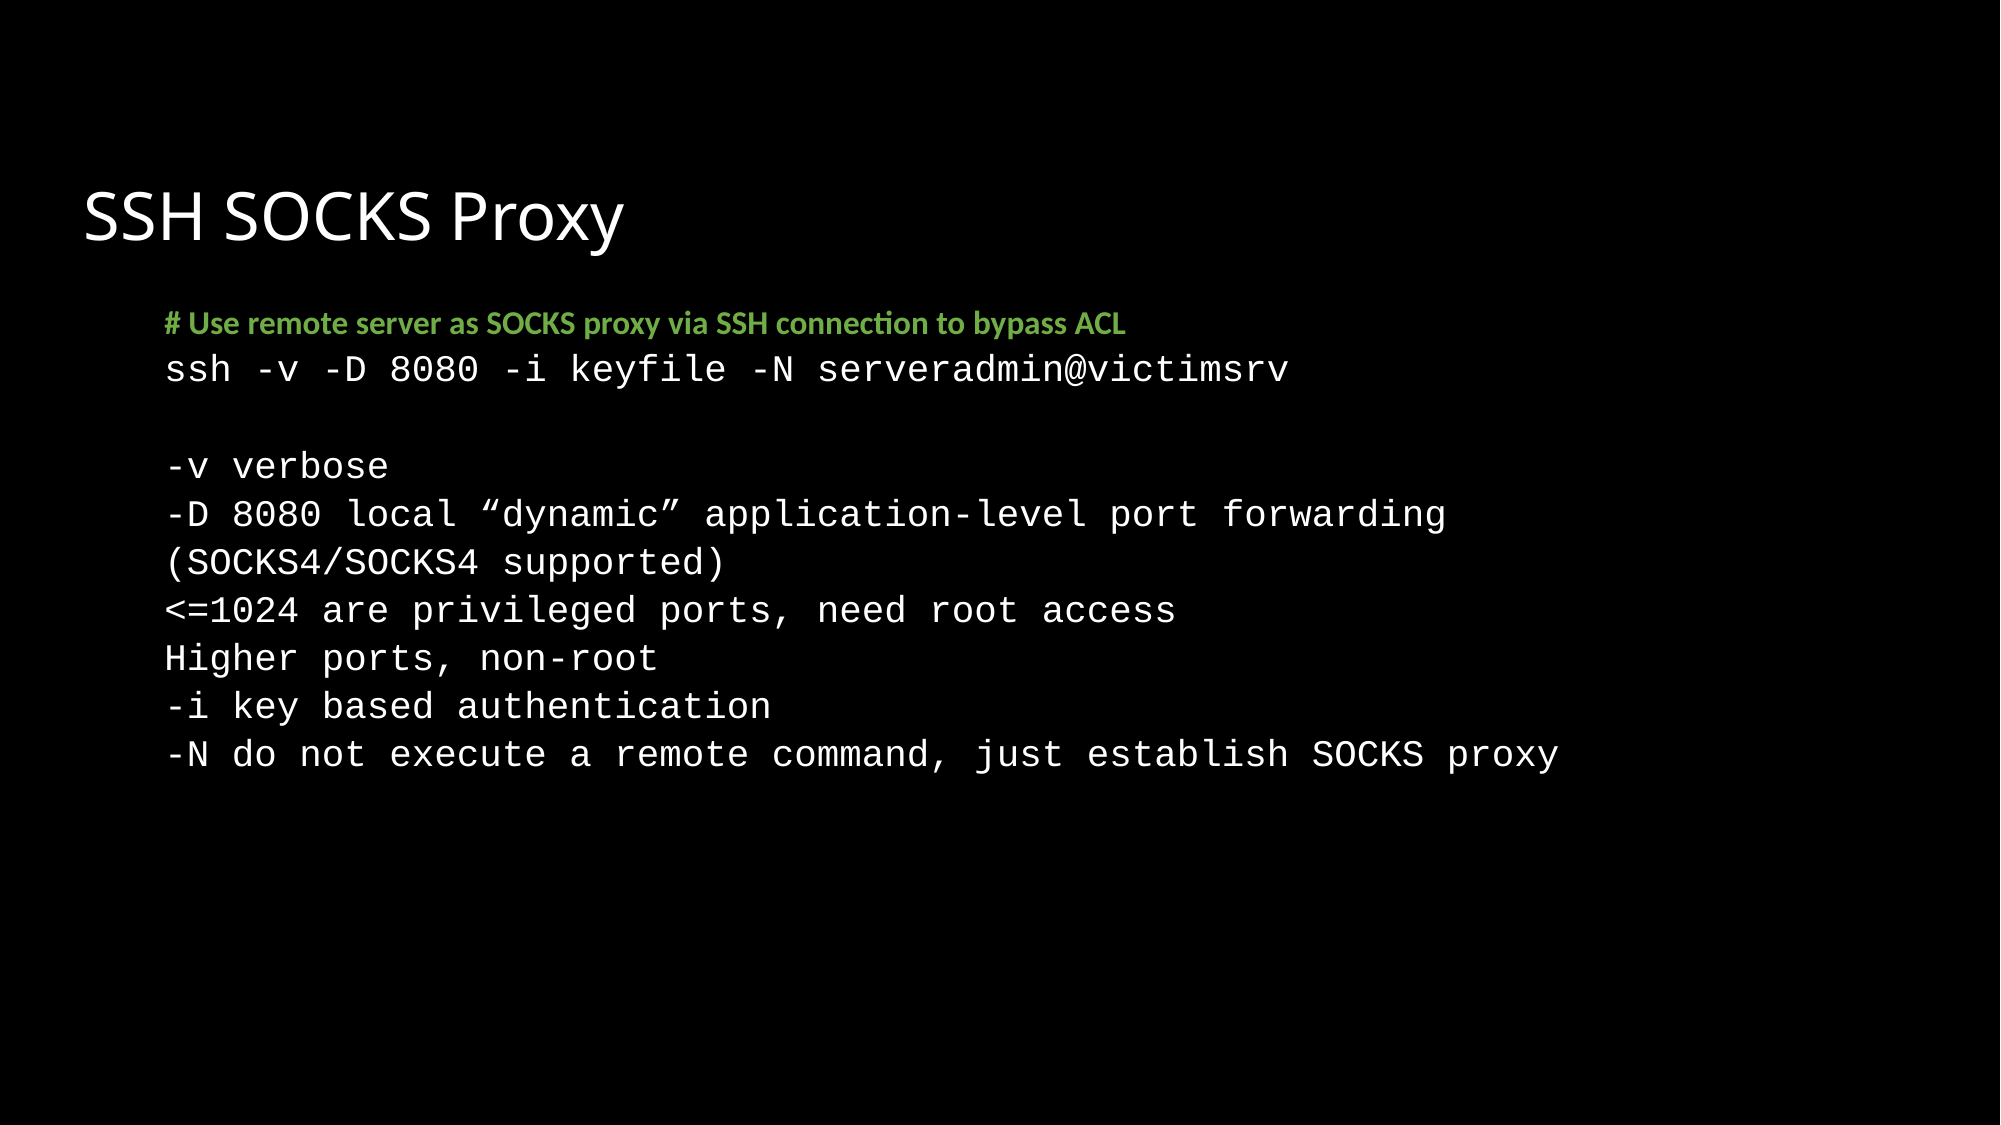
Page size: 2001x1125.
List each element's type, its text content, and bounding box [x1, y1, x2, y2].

text_box # Use remote server as SOCKS proxy via SSH connection to bypass ACL ssh -v -D 8080 -i keyfile -N serveradmin@victimsrv -v verbose -D 8080 local “dynamic” application-level port forwarding (SOCKS4/SOCKS4 supported) <=1024 are privileged ports, need root access Higher ports, non-root -i key based authentication -N do not execute a remote command, just establish SOCKS proxy [93, 291, 1662, 782]
title SSH SOCKS Proxy [68, 0, 714, 263]
